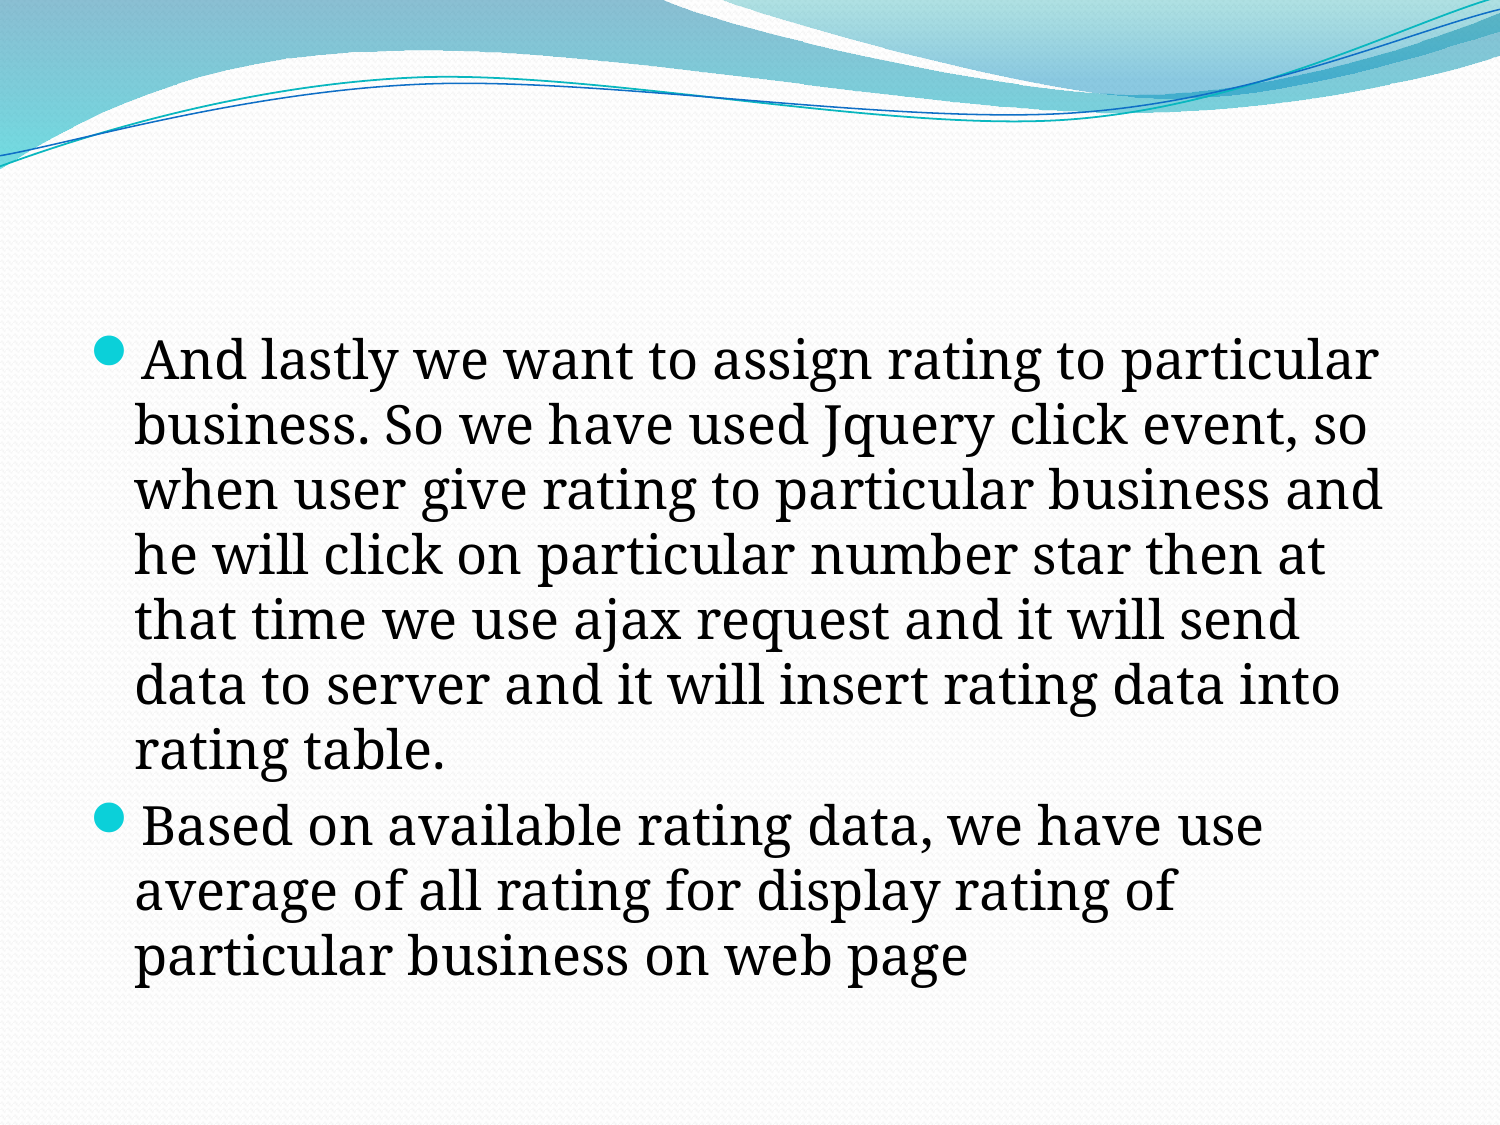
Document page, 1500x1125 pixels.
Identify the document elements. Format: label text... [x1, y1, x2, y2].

list And lastly we want to assign rating to particular business. So we have used Jquery click event, so when user give rating to particular business and he will click on particular number star then at that time we use ajax request and it will send data to server and it will insert rating data into rating table. Based on available rating data, we have use average of all rating for display rating of particular business on web page [75, 317, 1425, 1038]
